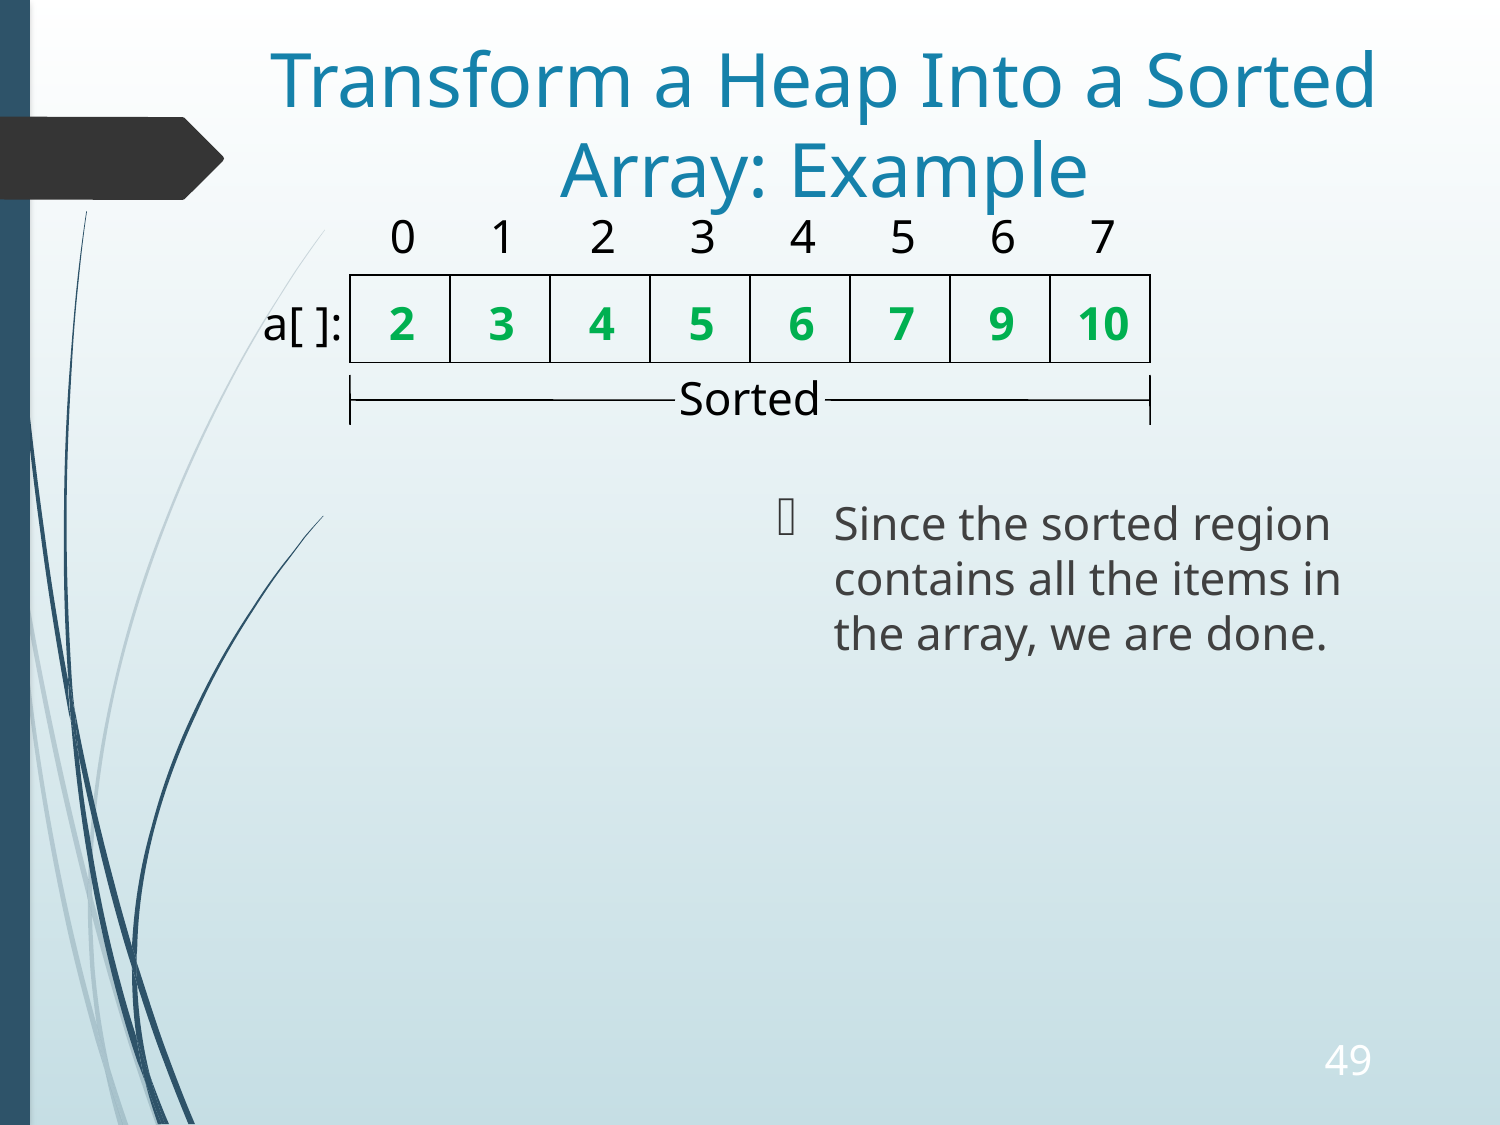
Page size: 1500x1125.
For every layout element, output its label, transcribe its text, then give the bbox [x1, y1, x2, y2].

title Transform a Heap Into a Sorted Array: Example [162, 24, 1488, 113]
slide_number 49 [1074, 1025, 1388, 1100]
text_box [249, 199, 1151, 433]
list Since the sorted region contains all the items in the array, we are done. [762, 487, 1400, 688]
